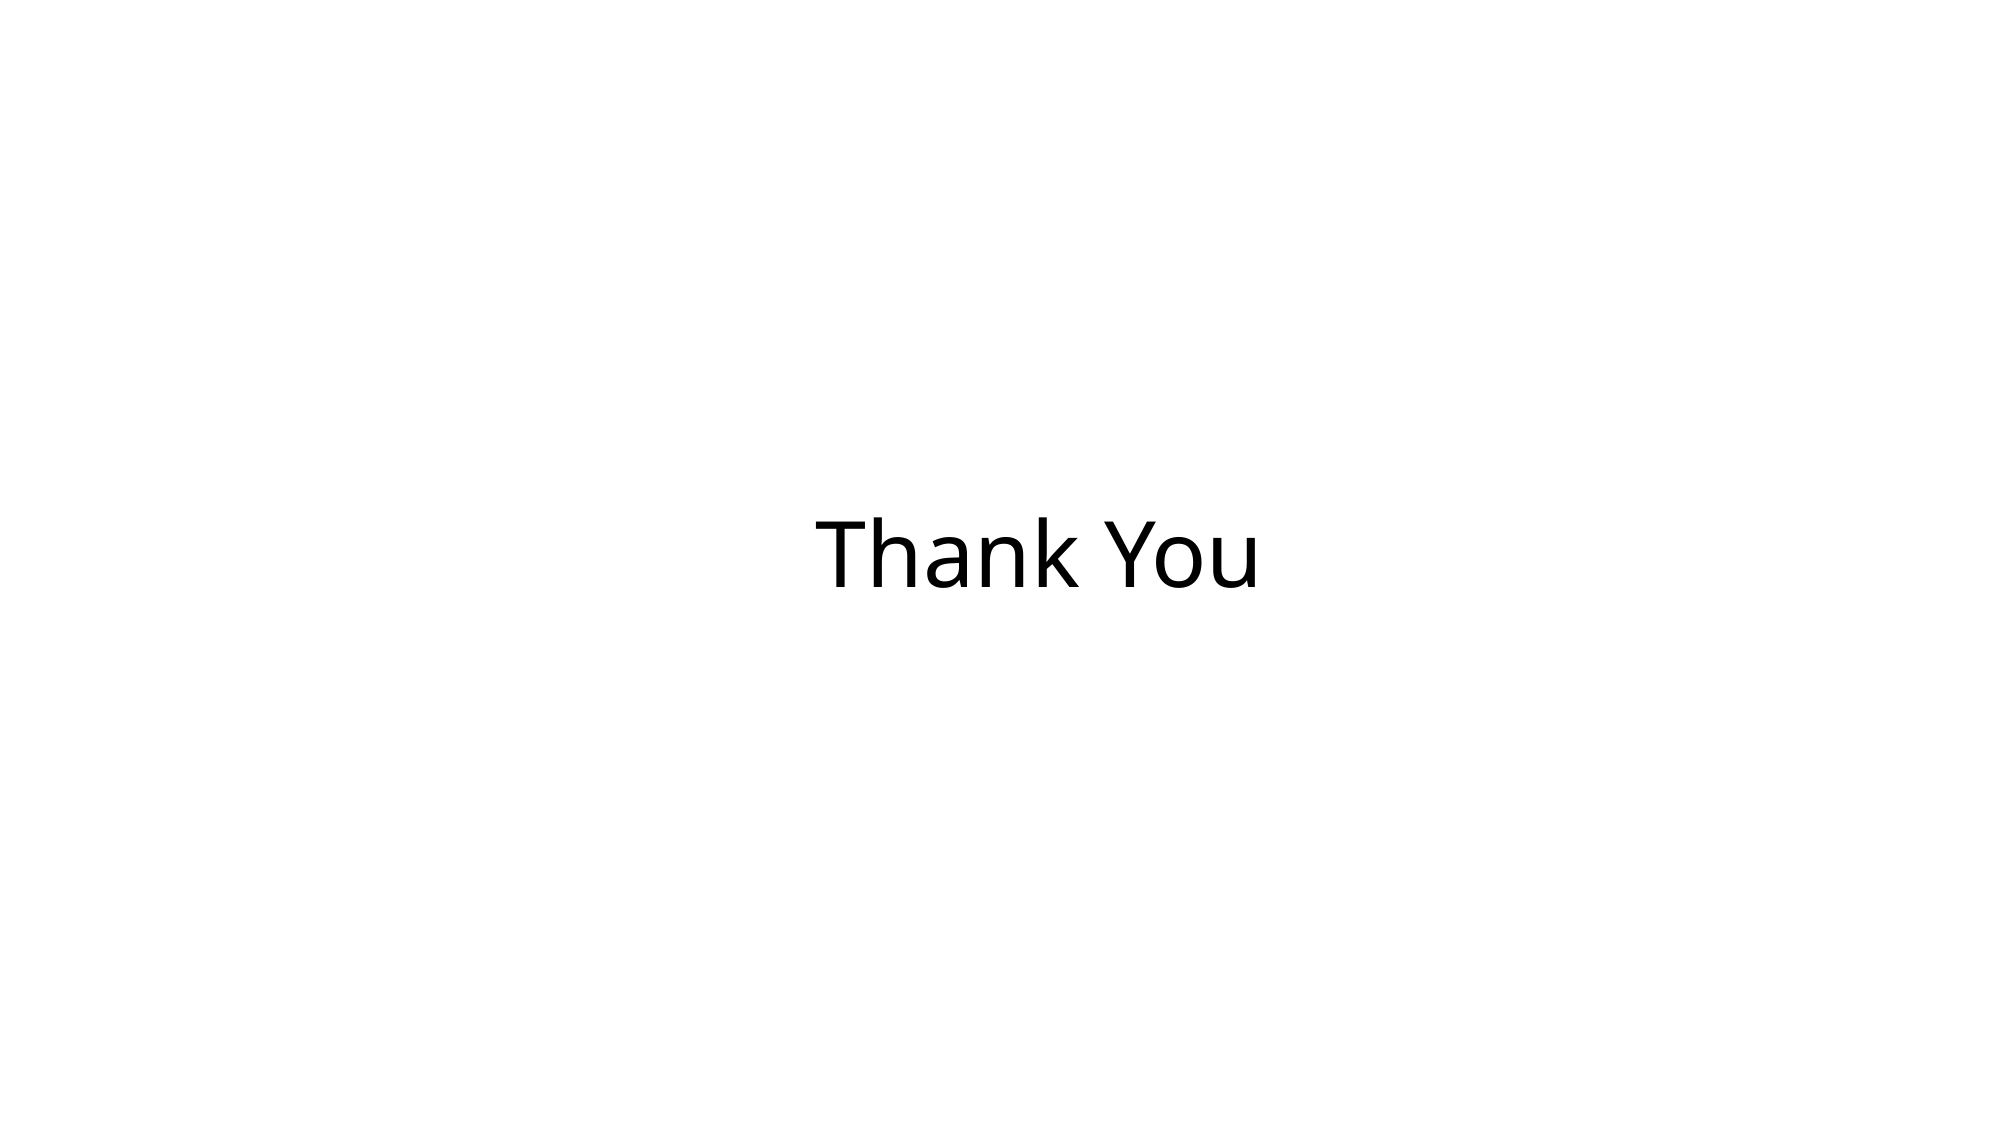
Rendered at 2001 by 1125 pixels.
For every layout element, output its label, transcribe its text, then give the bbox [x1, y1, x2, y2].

title Thank You [200, 449, 1926, 667]
